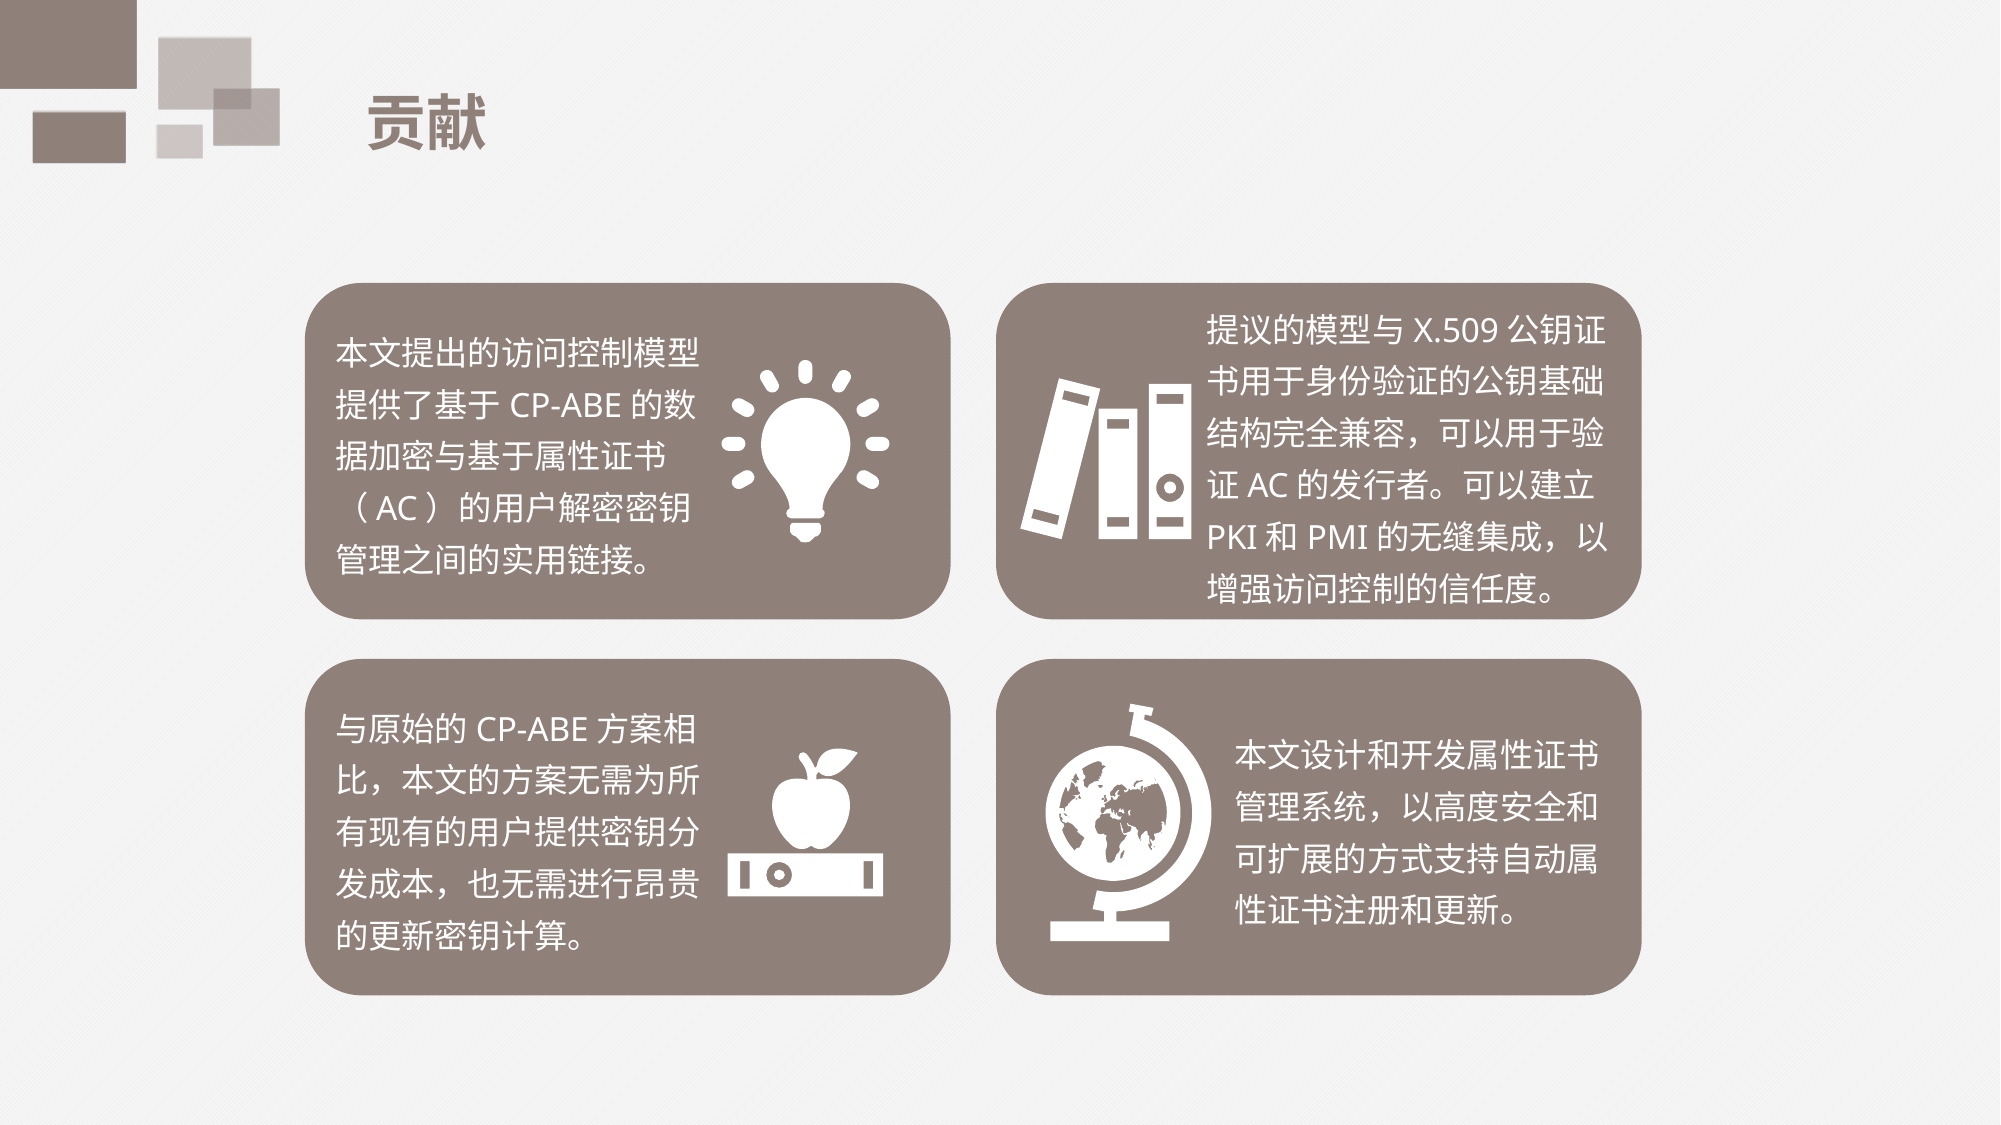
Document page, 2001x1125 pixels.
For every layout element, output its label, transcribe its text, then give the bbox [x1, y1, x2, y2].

text_box [798, 359, 813, 384]
text_box [761, 397, 851, 519]
text_box [832, 370, 851, 393]
text_box 本文提出的访问控制模型提供了基于CP-ABE的数据加密与基于属性证书（AC）的用户解密密钥管理之间的实用链接。 [320, 312, 722, 587]
text_box [1148, 383, 1191, 540]
picture [0, 0, 388, 190]
text_box [731, 398, 755, 418]
text_box [994, 281, 1614, 621]
text_box [1050, 703, 1212, 942]
text_box [303, 657, 952, 997]
text_box [994, 657, 1643, 997]
text_box [731, 470, 755, 489]
text_box [760, 370, 779, 393]
text_box 本文设计和开发属性证书管理系统，以高度安全和可扩展的方式支持自动属性证书注册和更新。 [1219, 714, 1626, 937]
text_box [727, 853, 884, 897]
text_box [856, 398, 880, 418]
text_box [865, 436, 890, 451]
text_box [303, 281, 952, 621]
text_box [1098, 408, 1138, 540]
text_box 贡献 [350, 77, 503, 166]
text_box [772, 748, 858, 850]
text_box [721, 436, 746, 451]
text_box 提议的模型与X.509公钥证书用于身份验证的公钥基础结构完全兼容，可以用于验证AC的发行者。可以建立PKI和PMI的无缝集成，以增强访问控制的信任度。 [1191, 289, 1652, 616]
text_box [1020, 378, 1101, 540]
text_box [856, 470, 880, 489]
text_box [790, 522, 821, 543]
text_box 与原始的CP-ABE方案相比，本文的方案无需为所有现有的用户提供密钥分发成本，也无需进行昂贵的更新密钥计算。 [320, 688, 722, 963]
text_box [1045, 745, 1181, 881]
